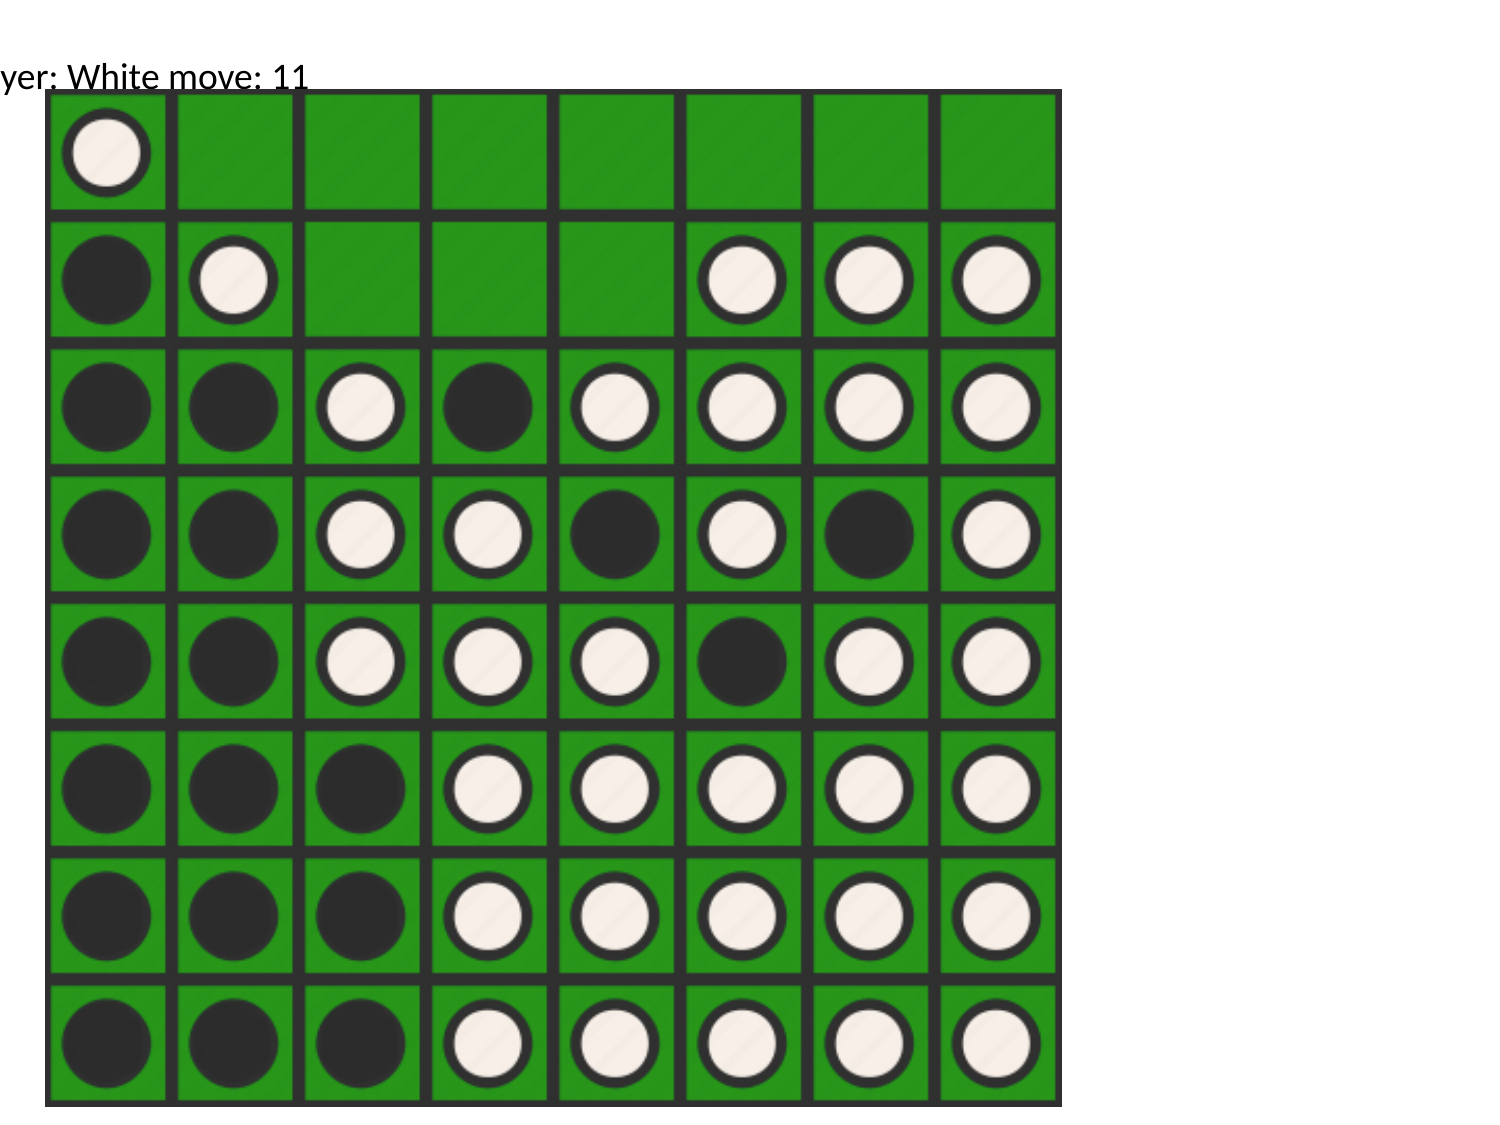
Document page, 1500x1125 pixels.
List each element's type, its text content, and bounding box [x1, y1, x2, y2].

picture [44, 89, 1062, 1107]
text_box turn: 50 player: White move: 11 [0, 44, 325, 105]
